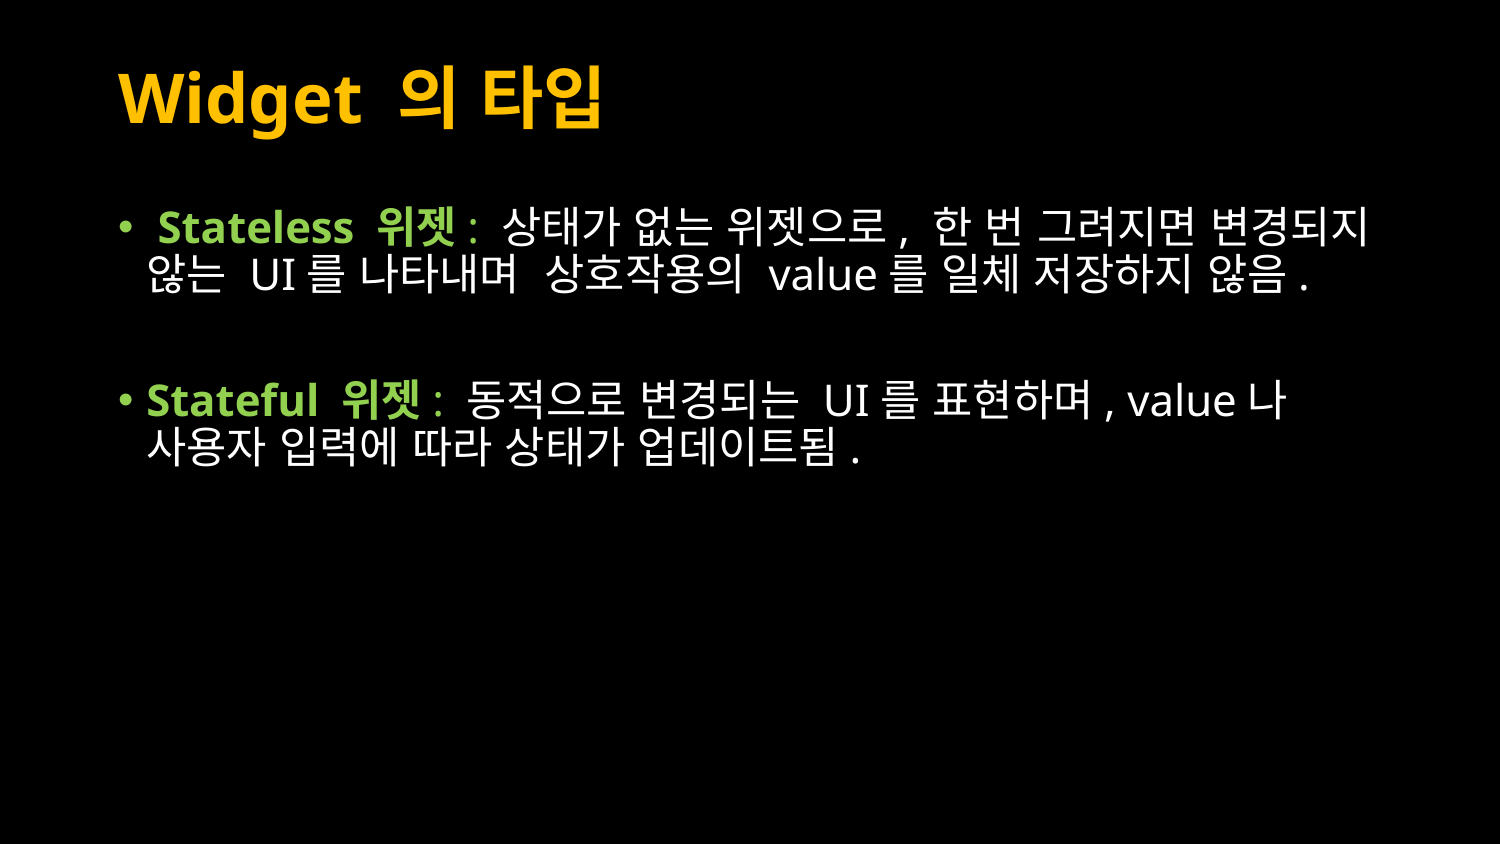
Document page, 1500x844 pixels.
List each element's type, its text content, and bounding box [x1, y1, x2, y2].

title Widget 의 타입 [103, 44, 1397, 159]
list Stateless 위젯: 상태가 없는 위젯으로, 한 번 그려지면 변경되지 않는 UI를 나타내며 상호작용의 value를 일체 저장하지 않음. Stateful 위젯: 동적으로 변경되는 UI를 표현하며, value나 사용자 입력에 따라 상태가 업데이트됨. [103, 198, 1397, 760]
